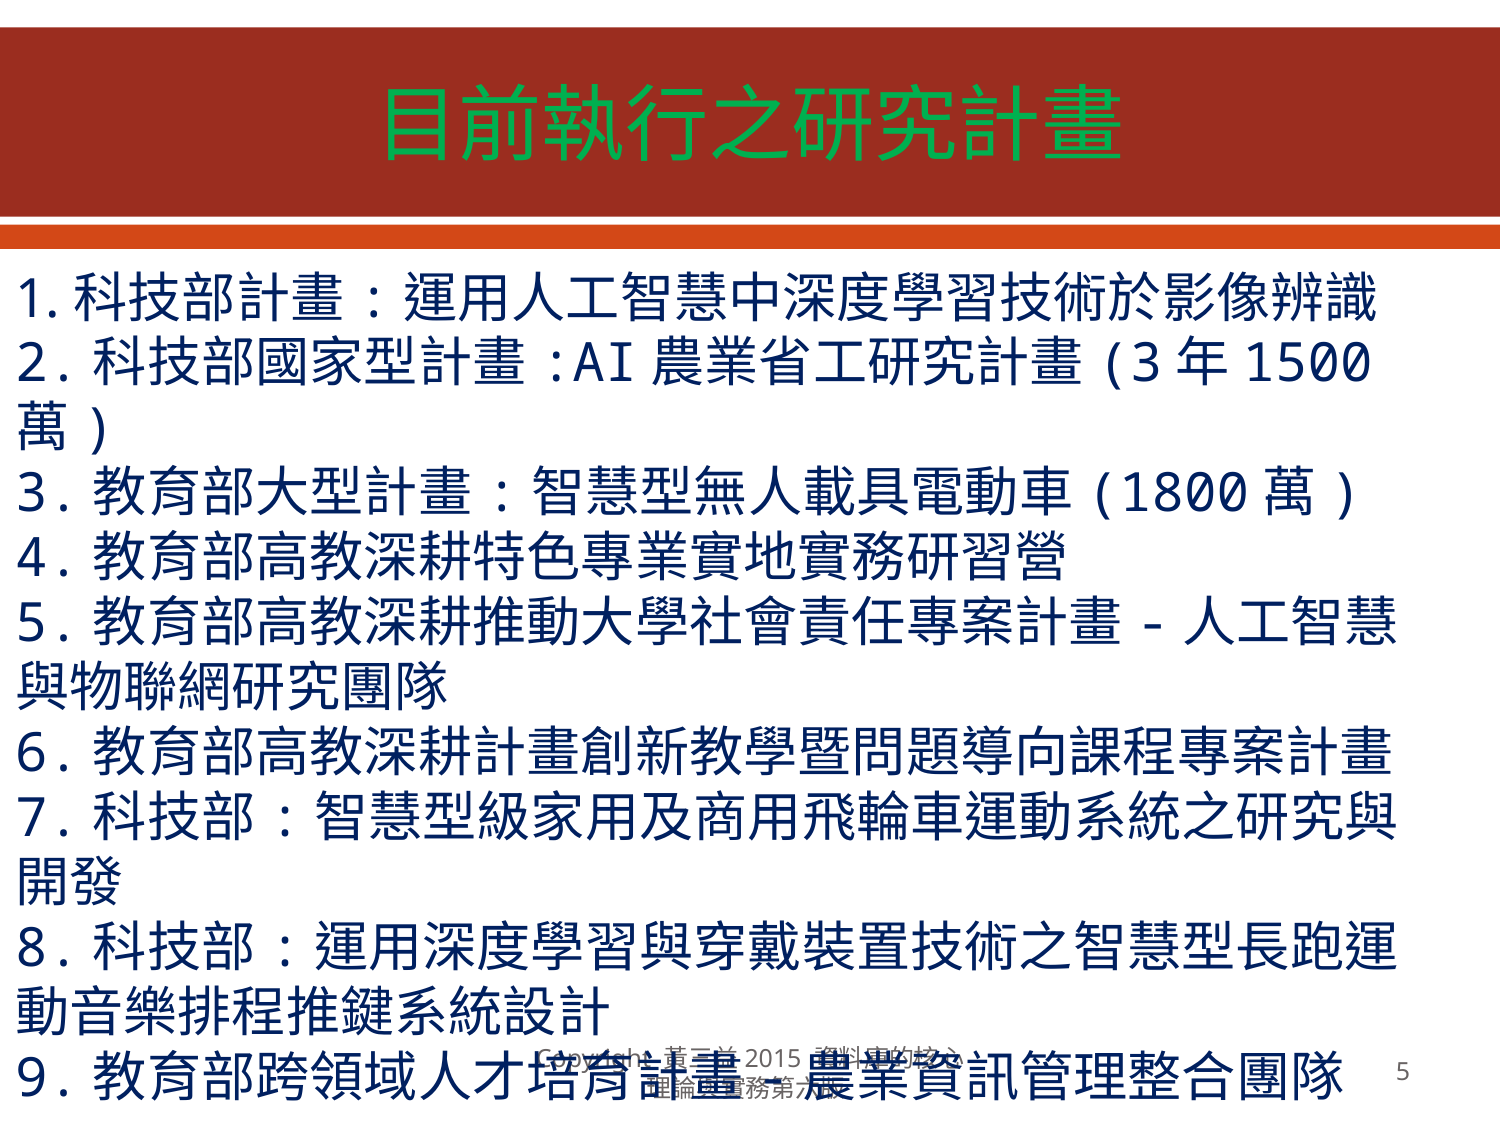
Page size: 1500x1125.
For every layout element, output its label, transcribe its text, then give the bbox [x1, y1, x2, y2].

text_box 1.科技部計畫:運用人工智慧中深度學習技術於影像辨識 2.科技部國家型計畫:AI農業省工研究計畫(3年1500萬) 3.教育部大型計畫:智慧型無人載具電動車(1800萬) 4.教育部高教深耕特色專業實地實務研習營 5.教育部高教深耕推動大學社會責任專案計畫-人工智慧與物聯網研究團隊 6.教育部高教深耕計畫創新教學暨問題導向課程專案計畫 7.科技部:智慧型級家用及商用飛輪車運動系統之研究與開發 8.科技部:運用深度學習與穿戴裝置技術之智慧型長跑運動音樂排程推鍵系統設計 9.教育部跨領域人才培育計畫-農業資訊管理整合團隊 [0, 255, 1446, 1125]
title 目前執行之研究計畫 [75, 29, 1425, 213]
